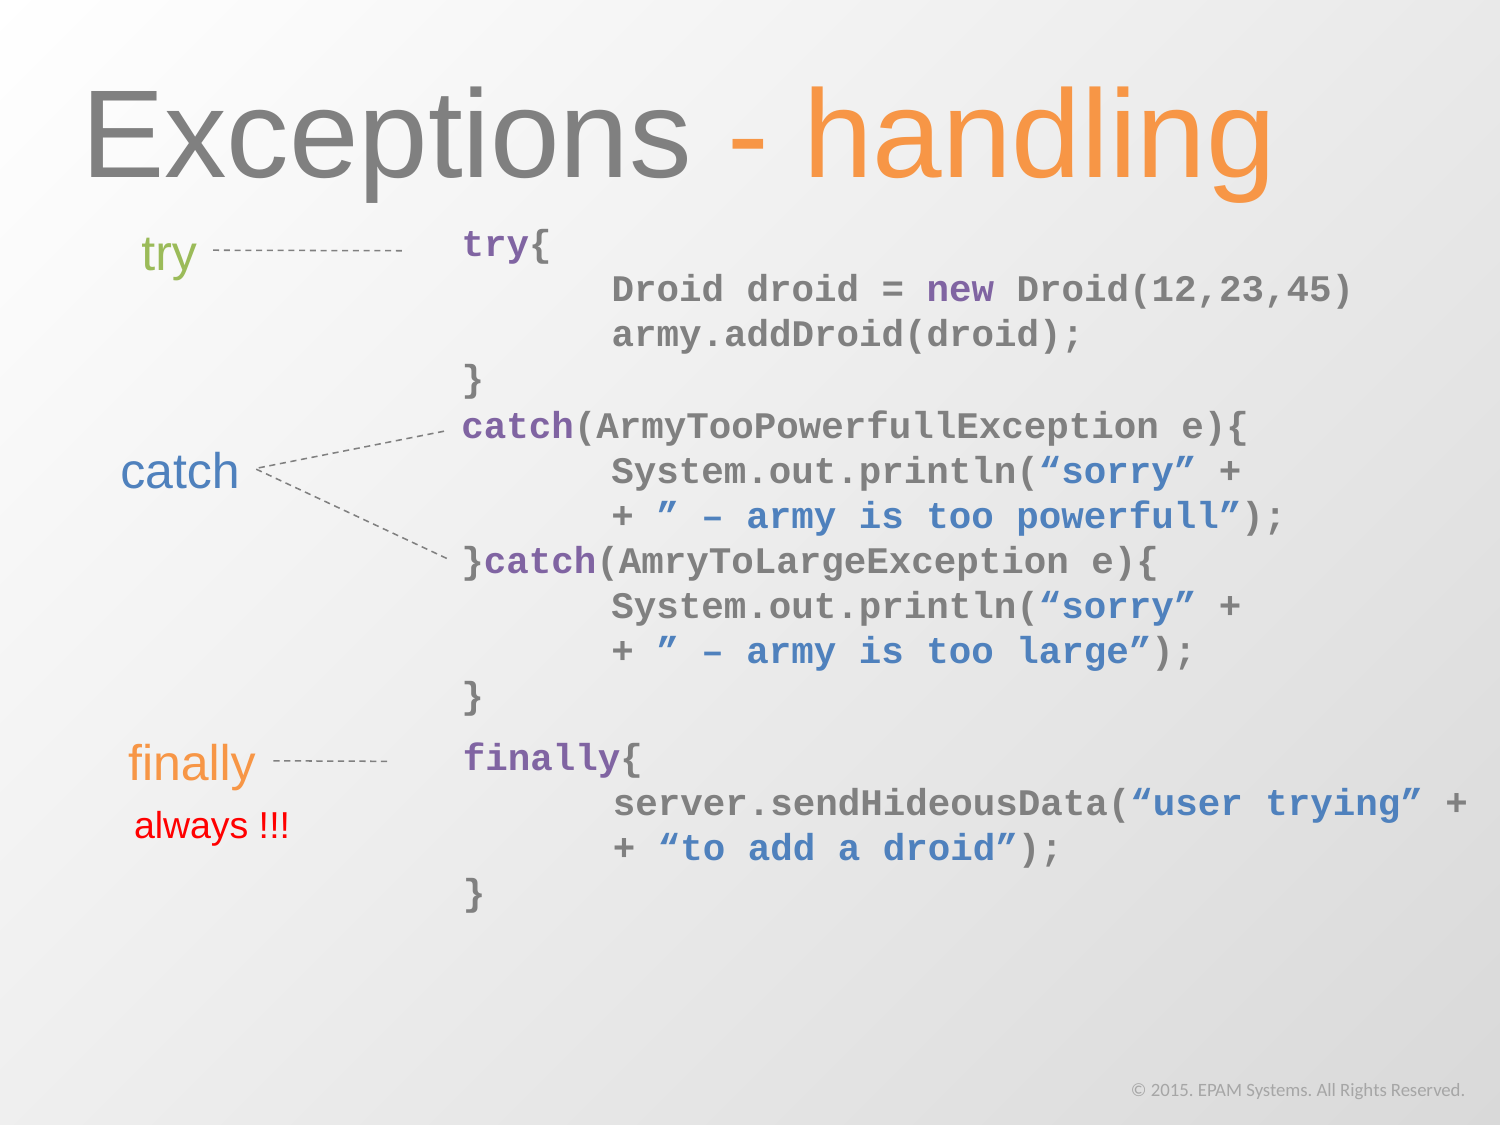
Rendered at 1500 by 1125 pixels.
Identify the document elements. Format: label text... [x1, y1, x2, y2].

text_box try{ Droid droid = new Droid(12,23,45) army.addDroid(droid); } [446, 211, 1370, 407]
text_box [104, 430, 445, 561]
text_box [126, 212, 403, 289]
text_box © 2015. EPAM Systems. All Rights Reserved. [1116, 1070, 1481, 1108]
text_box finally{ server.sendHideousData(“user trying” + + “to add a droid”); } [448, 725, 1483, 921]
text_box Exceptions - handling [66, 44, 1291, 210]
text_box always !!! [119, 808, 306, 854]
text_box catch(ArmyTooPowerfullException e){ System.out.println(“sorry” + + ” – army is too powerfull”); }catch(AmryToLargeException e){ System.out.println(“sorry” + + ” – army is too large”); } [446, 393, 1302, 724]
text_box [111, 723, 388, 800]
